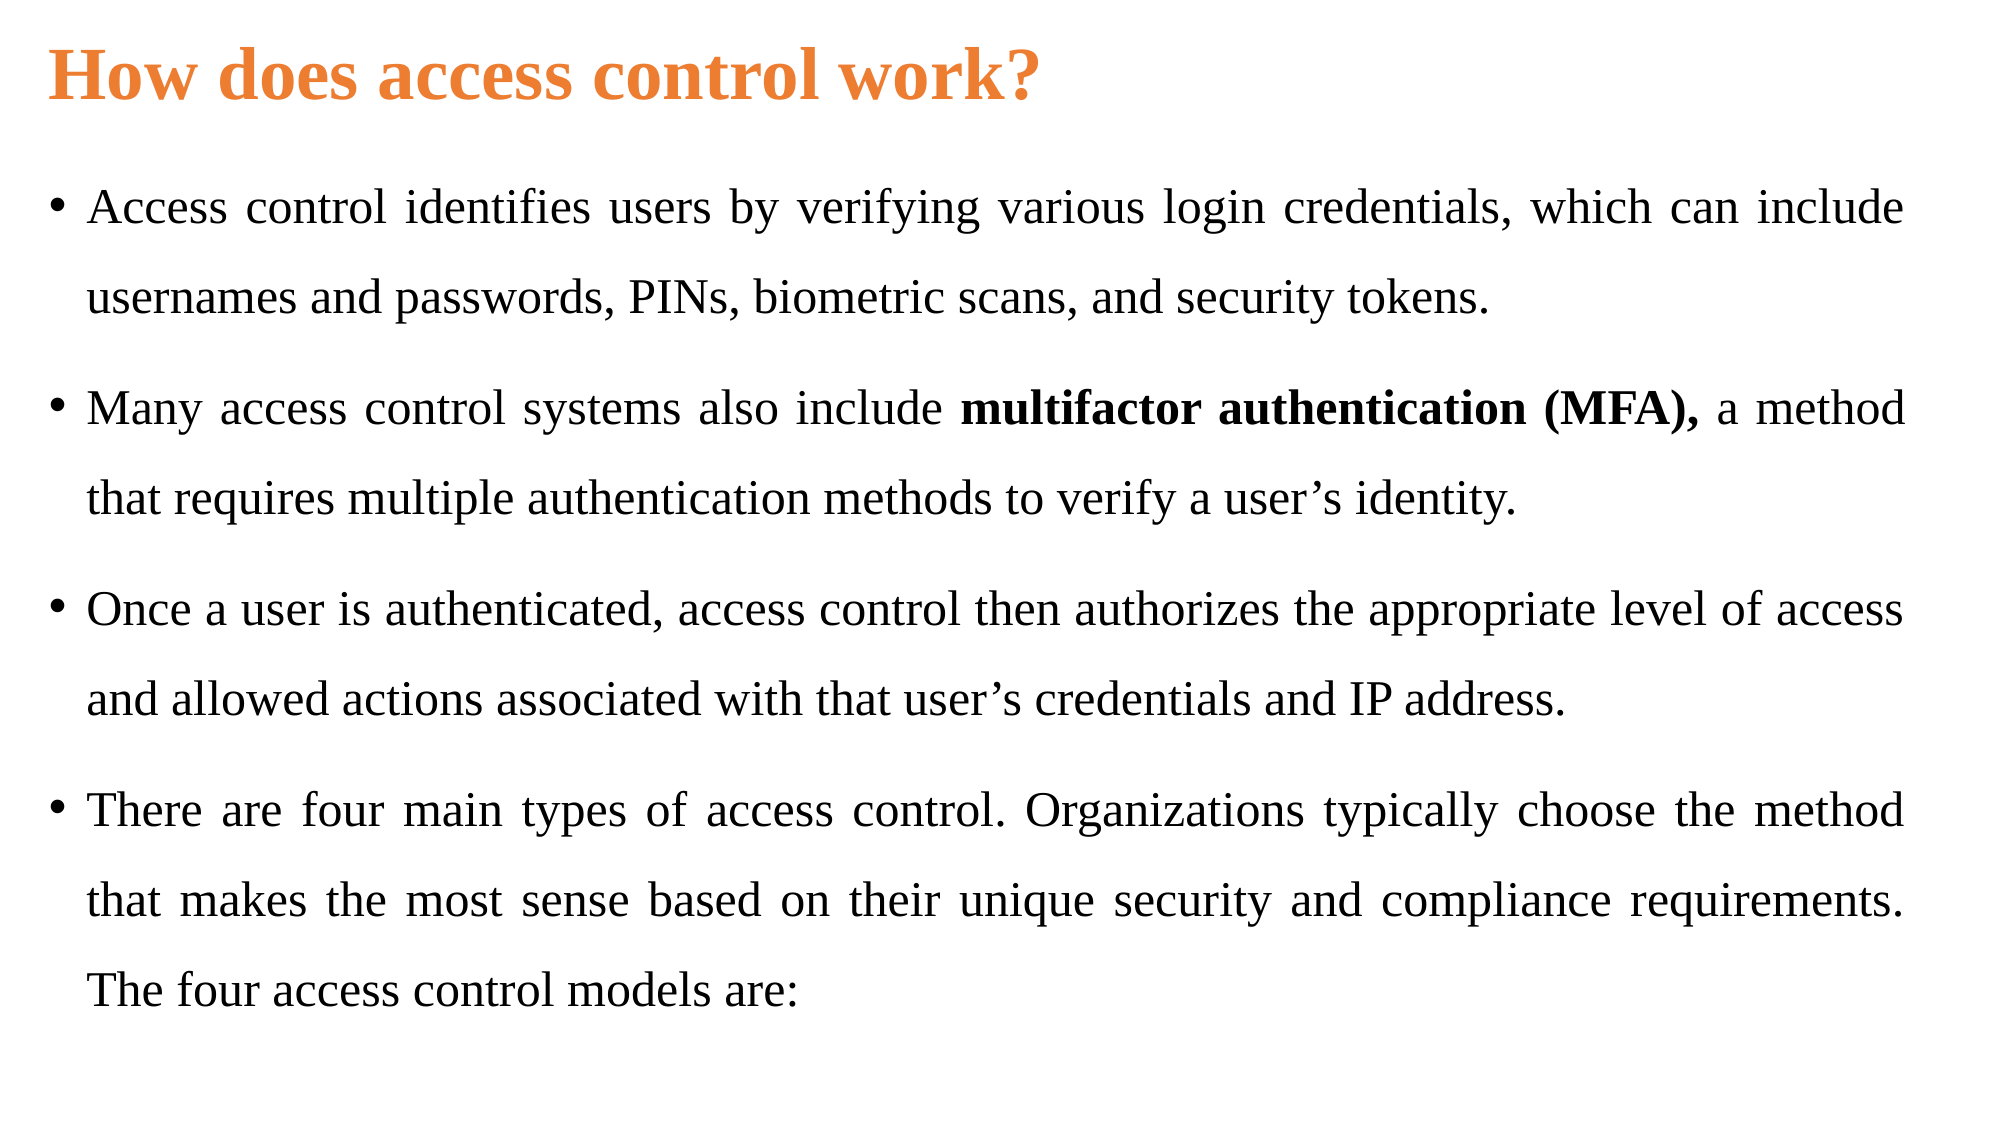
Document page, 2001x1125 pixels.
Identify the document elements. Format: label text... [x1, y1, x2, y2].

list Access control identifies users by verifying various login credentials, which can include usernames and passwords, PINs, biometric scans, and security tokens. Many access control systems also include multifactor authentication (MFA), a method that requires multiple authentication methods to verify a user’s identity. Once a user is authenticated, access control then authorizes the appropriate level of access and allowed actions associated with that user’s credentials and IP address. There are four main types of access control. Organizations typically choose the method that makes the most sense based on their unique security and compliance requirements. The four access control models are: [33, 136, 1921, 1064]
title How does access control work? [33, 26, 1863, 124]
